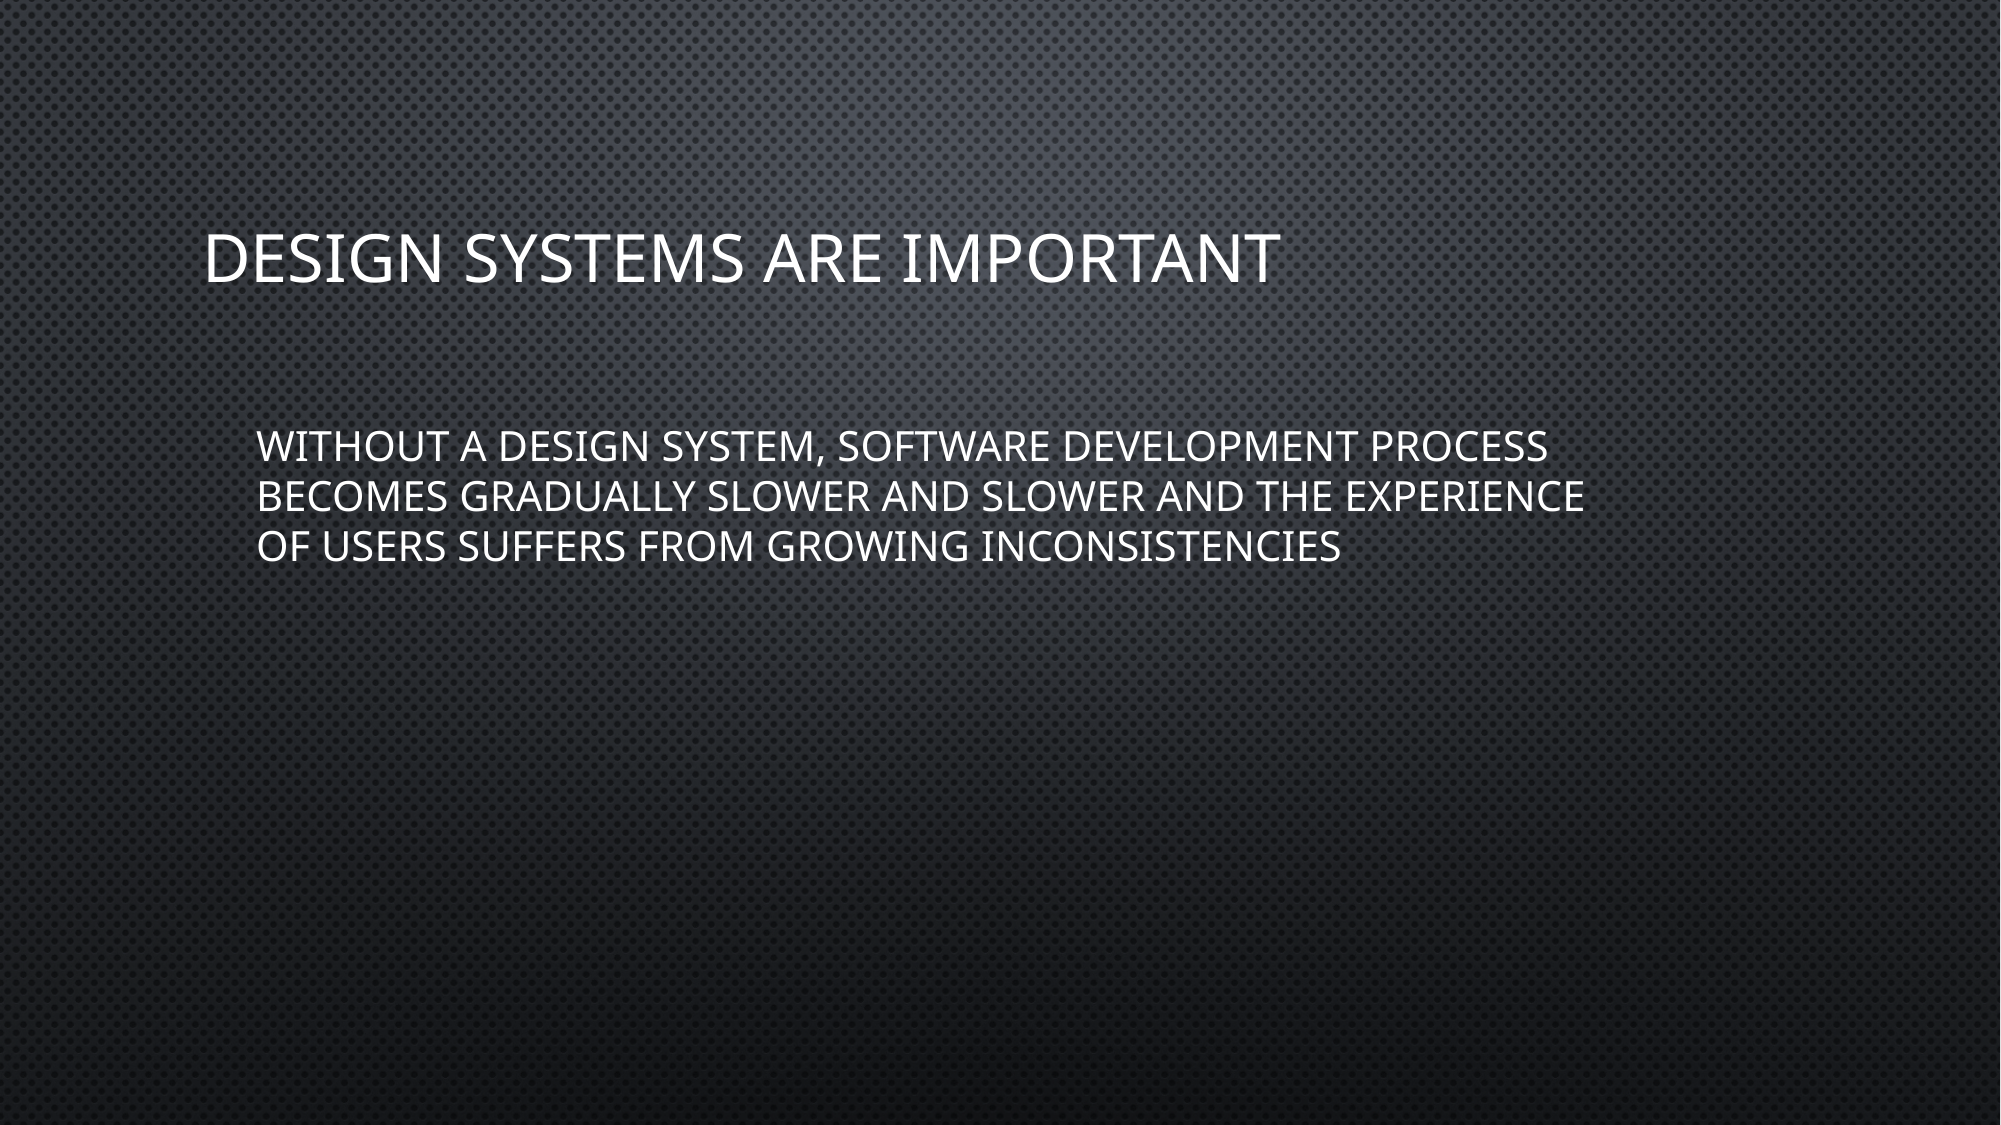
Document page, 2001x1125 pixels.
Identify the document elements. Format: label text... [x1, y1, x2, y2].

list Without a design system, software development process becomes gradually slower and slower and the experience of users suffers from growing inconsistencies [241, 412, 1653, 925]
title Design systems are important [187, 99, 1813, 413]
